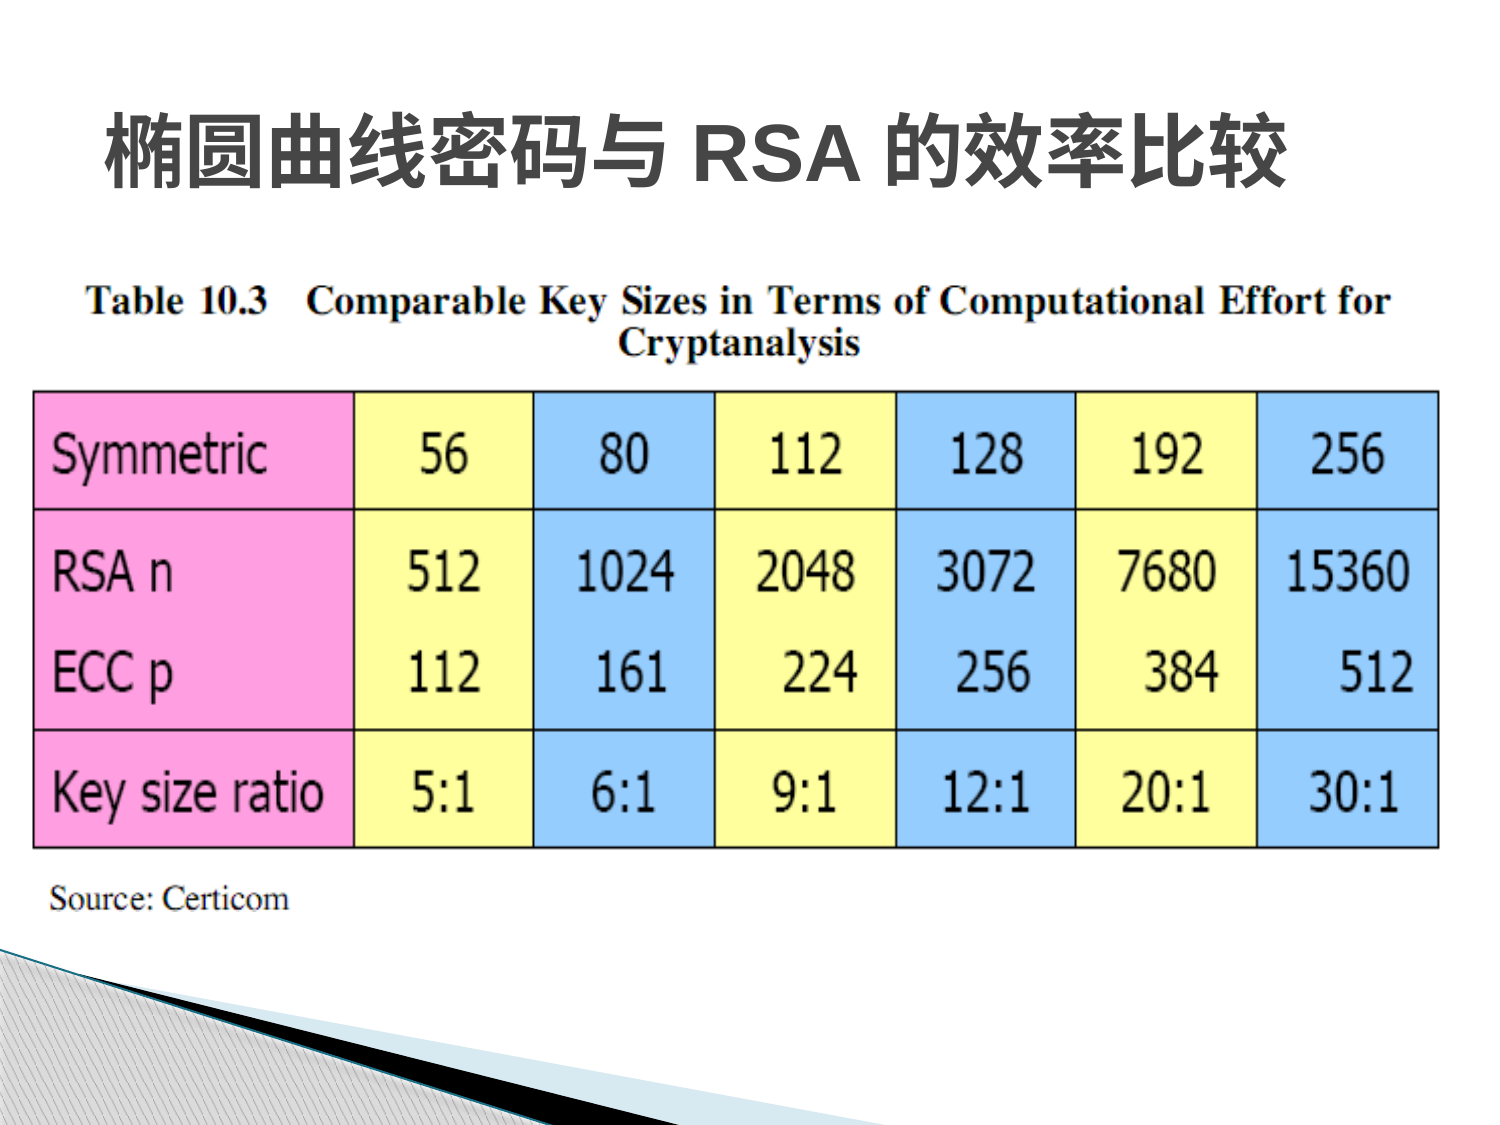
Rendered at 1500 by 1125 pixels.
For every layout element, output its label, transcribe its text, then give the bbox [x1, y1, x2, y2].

picture [0, 266, 1460, 912]
text_box 椭圆曲线密码与RSA的效率比较 [88, 66, 1341, 232]
